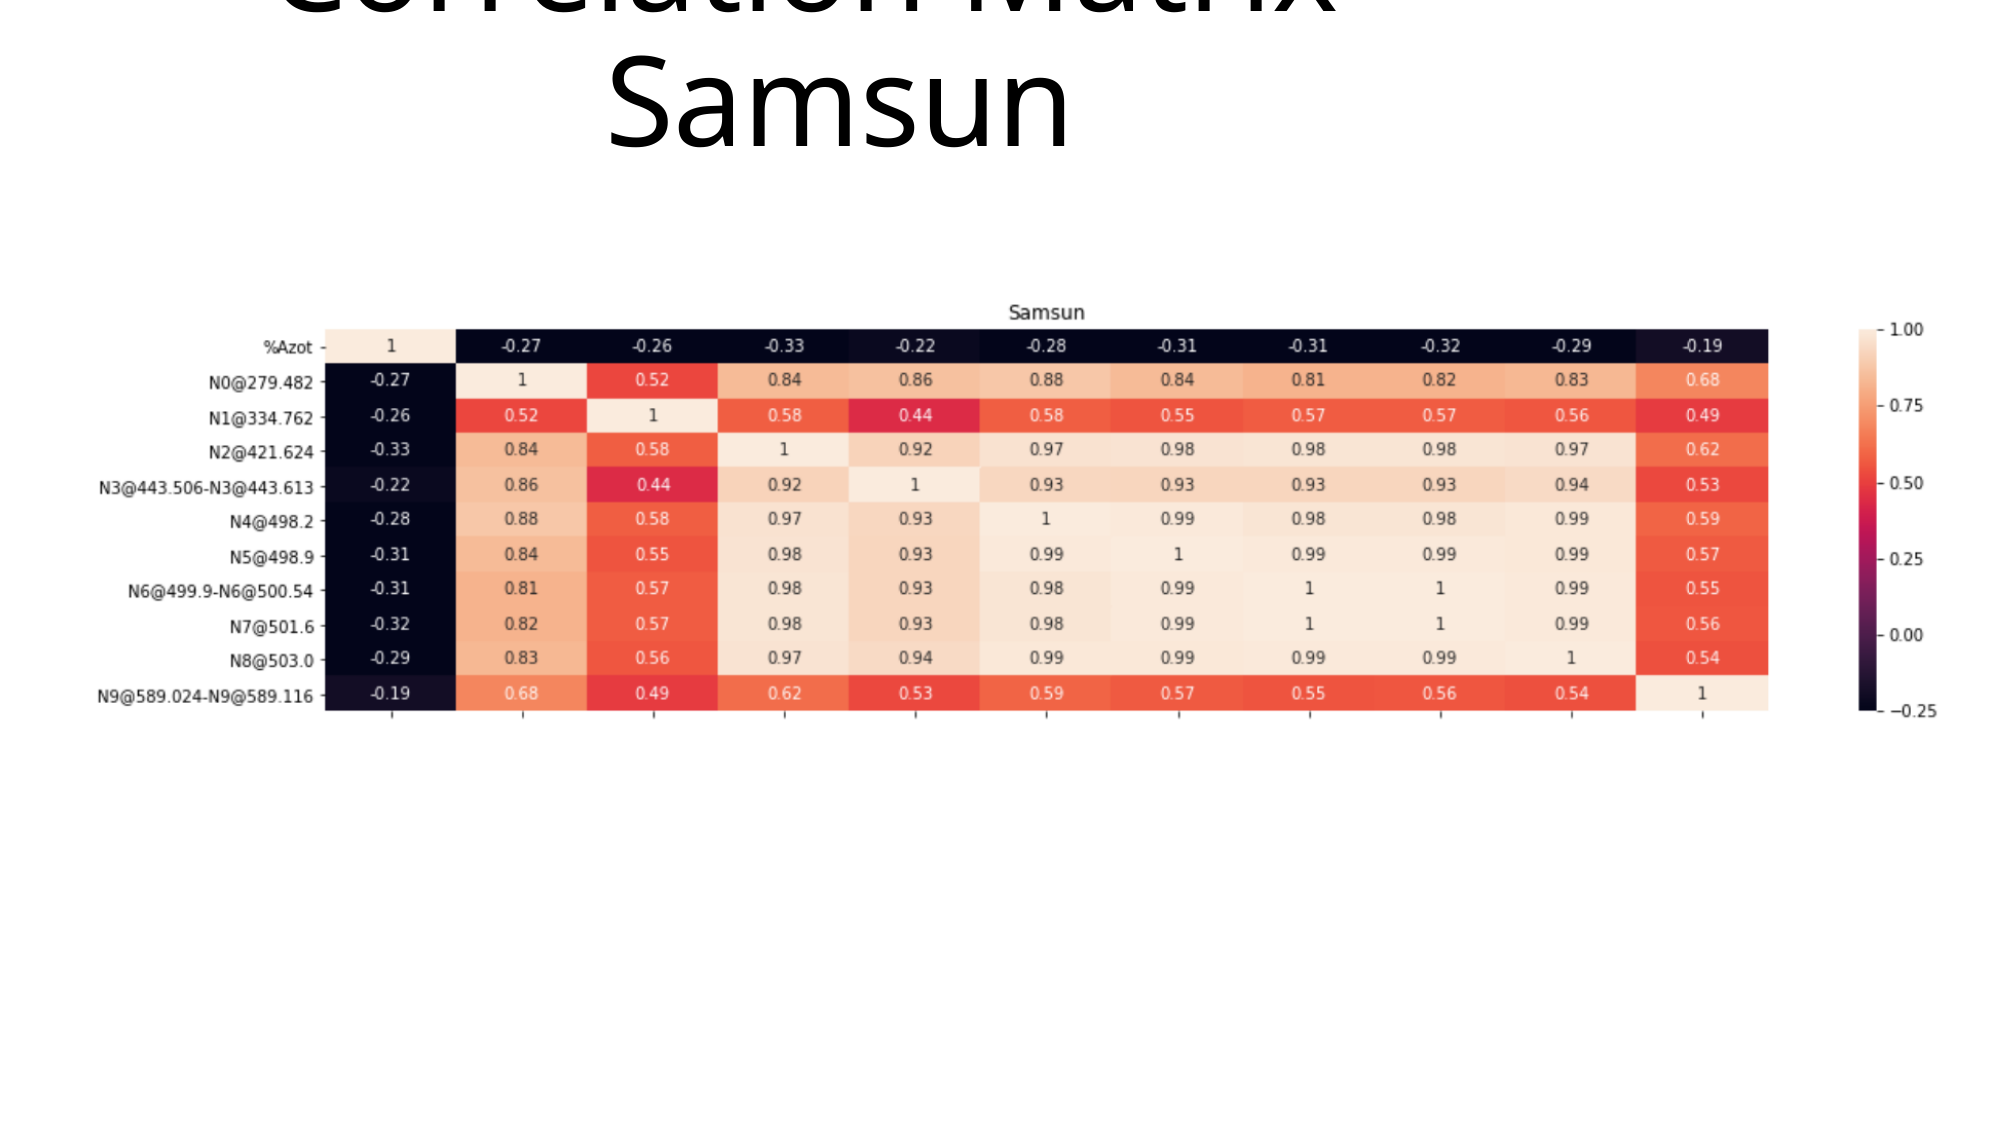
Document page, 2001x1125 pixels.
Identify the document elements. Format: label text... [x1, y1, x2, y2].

title Correlation Matrix - Samsun [87, 0, 1594, 182]
picture [69, 295, 1955, 744]
